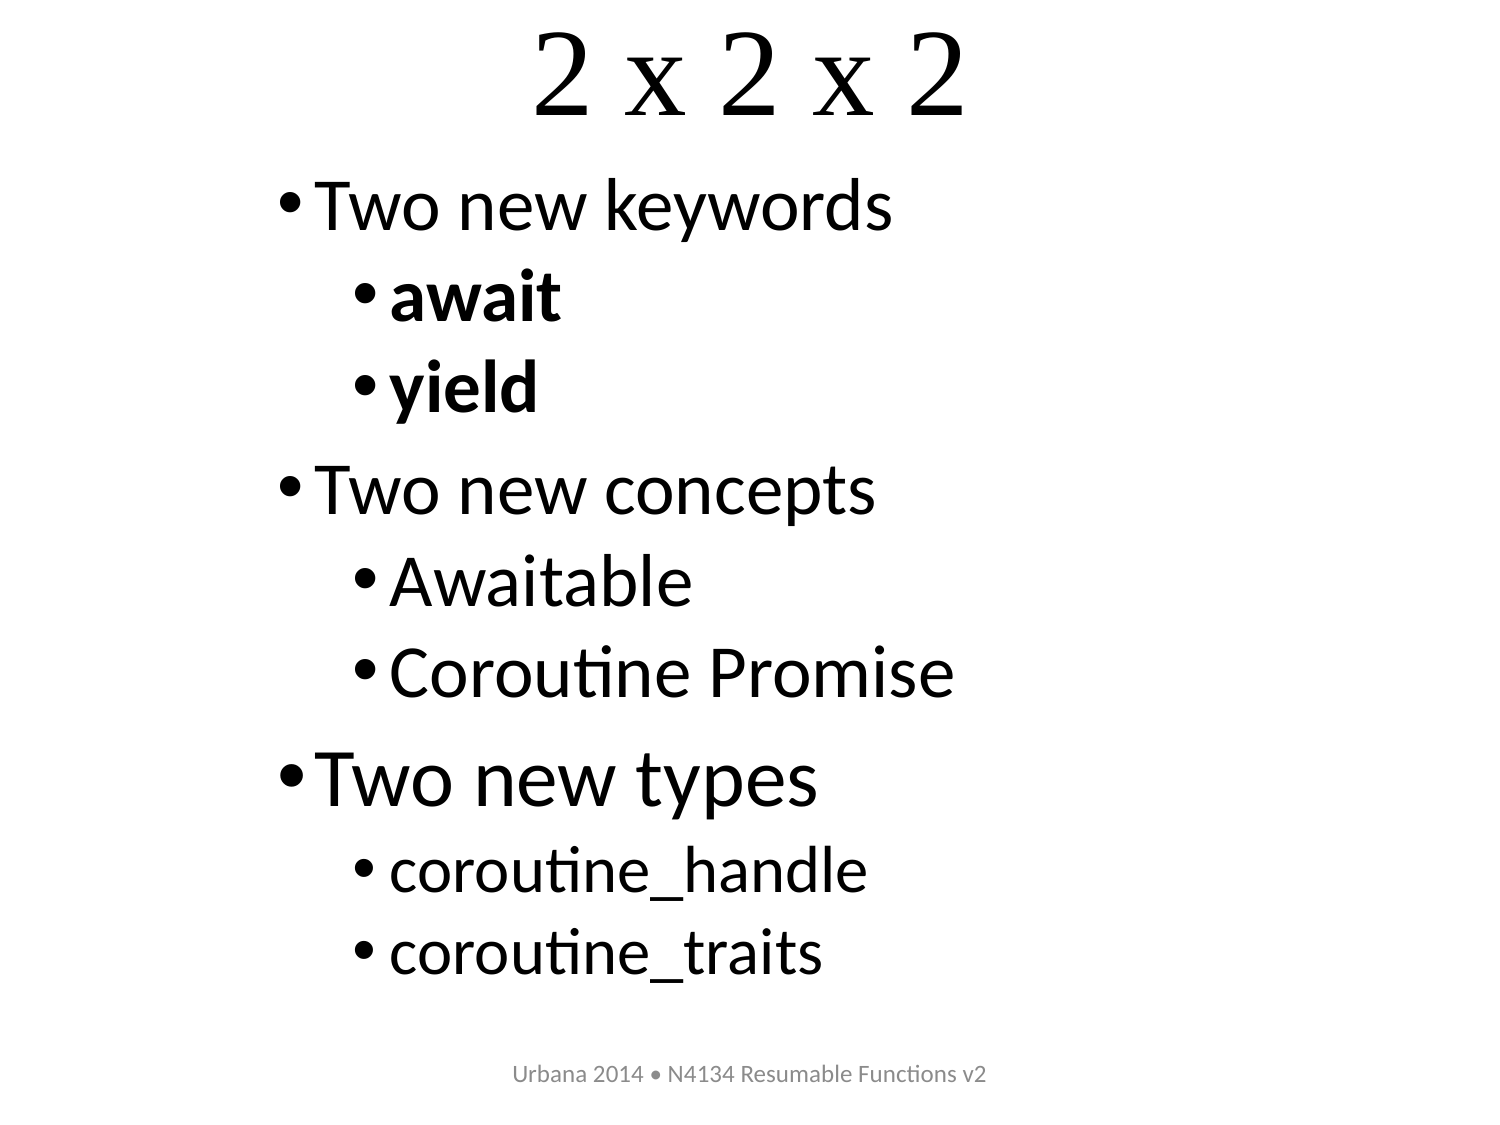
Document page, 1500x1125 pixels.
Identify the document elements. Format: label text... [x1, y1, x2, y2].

footer Urbana 2014 • N4134 Resumable Functions v2 [496, 1042, 1004, 1103]
title 2 x 2 x 2 [327, 0, 1172, 150]
list Two new keywords await yield Two new concepts Awaitable Coroutine Promise Two new types coroutine_handle coroutine_traits [262, 157, 1273, 999]
